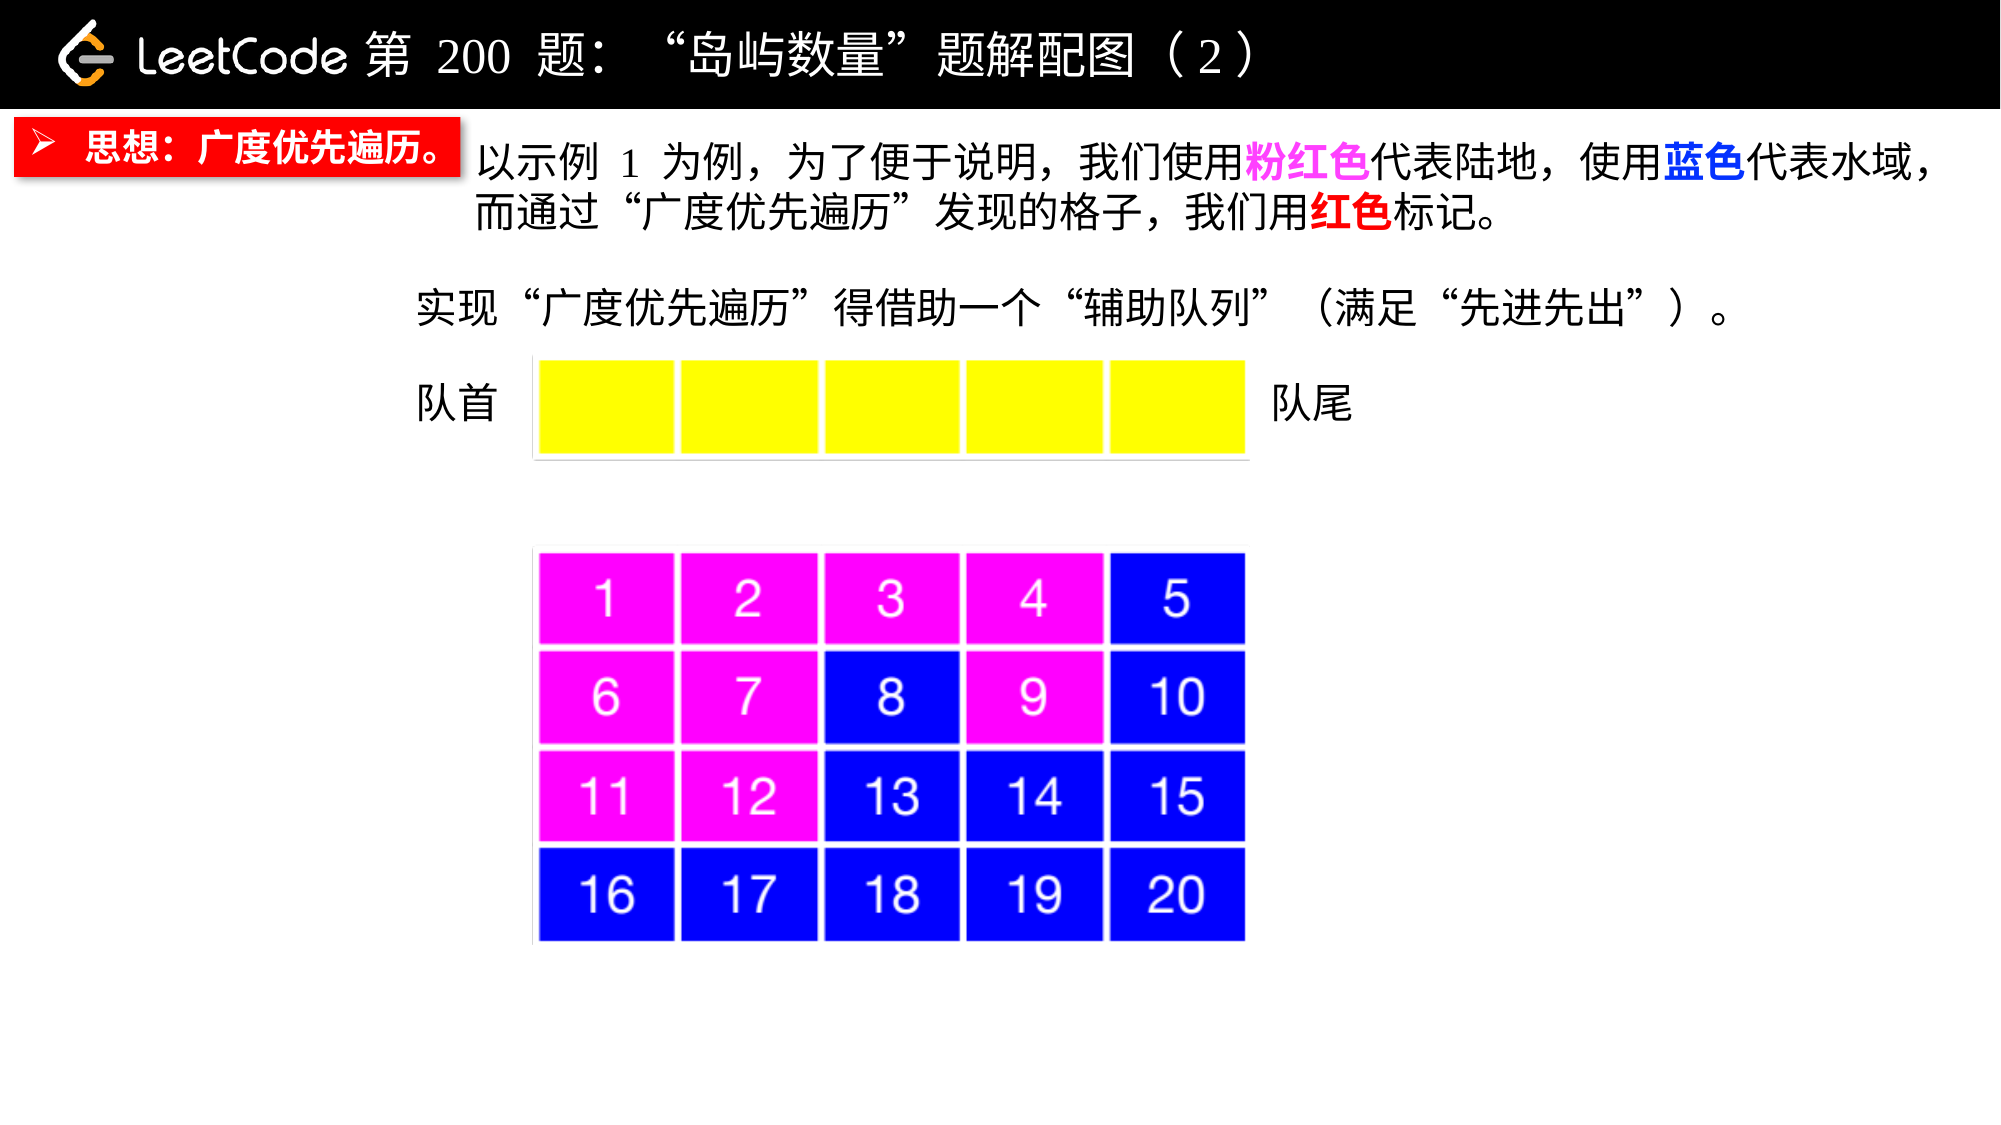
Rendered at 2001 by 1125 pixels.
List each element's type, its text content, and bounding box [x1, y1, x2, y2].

text_box 实现“广度优先遍历”得借助一个“辅助队列”（满足“先进先出”）。 [401, 274, 1911, 340]
text_box 以示例 1 为例，为了便于说明，我们使用粉红色代表陆地，使用蓝色代表水域，而通过“广度优先遍历”发现的格子，我们用红色标记。 [460, 128, 1943, 244]
picture [531, 354, 1250, 945]
text_box 队首 [401, 369, 520, 435]
text_box 思想：广度优先遍历。 [14, 117, 461, 177]
text_box 第 200 题：“岛屿数量”题解配图（2） [348, 16, 1300, 92]
text_box 队尾 [1255, 369, 1375, 435]
picture [57, 14, 347, 100]
